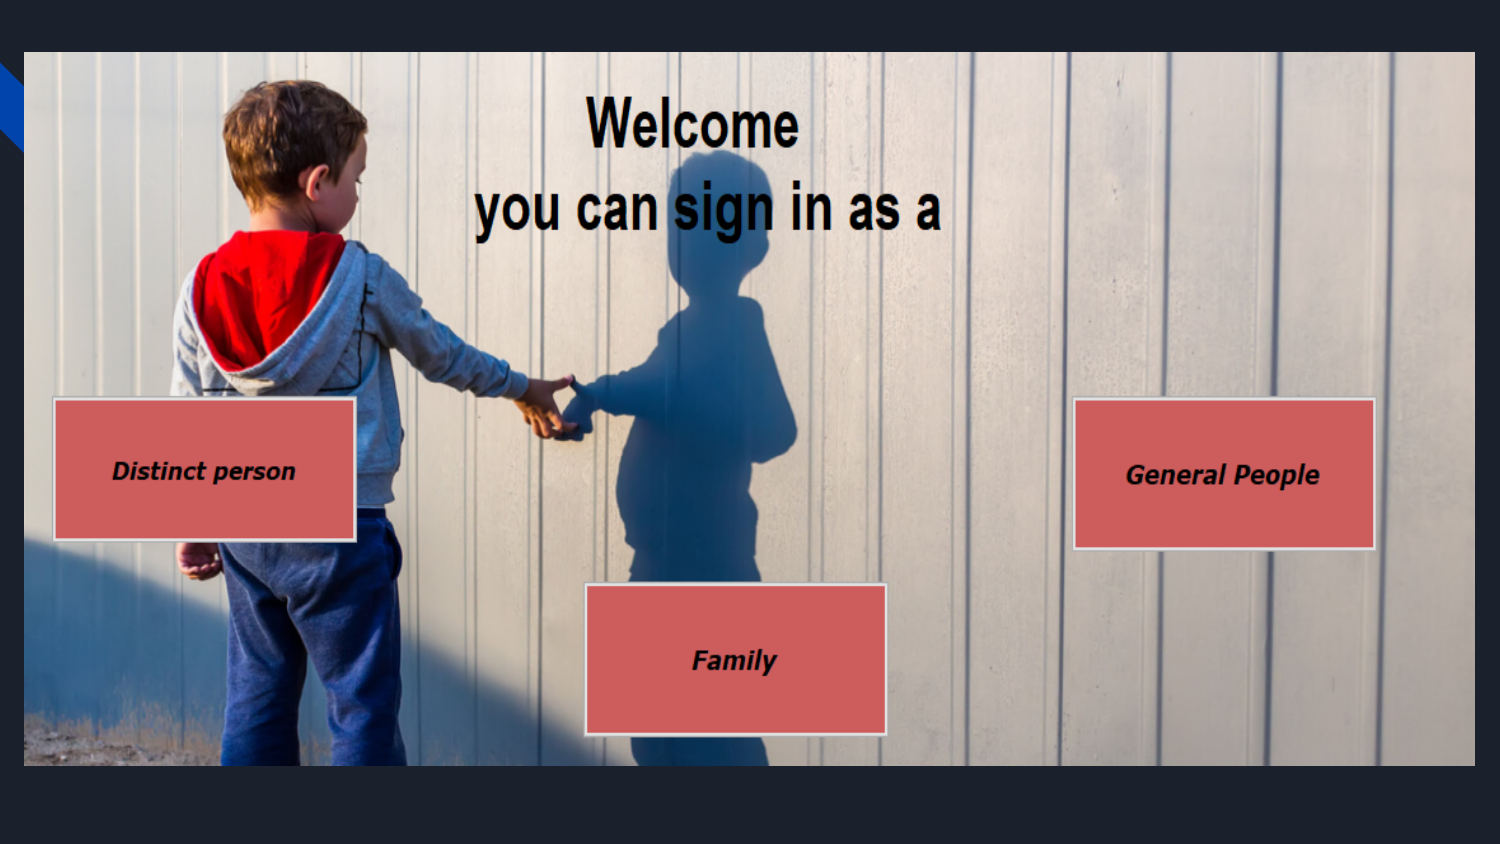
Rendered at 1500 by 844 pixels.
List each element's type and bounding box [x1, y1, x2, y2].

picture [24, 52, 1476, 766]
